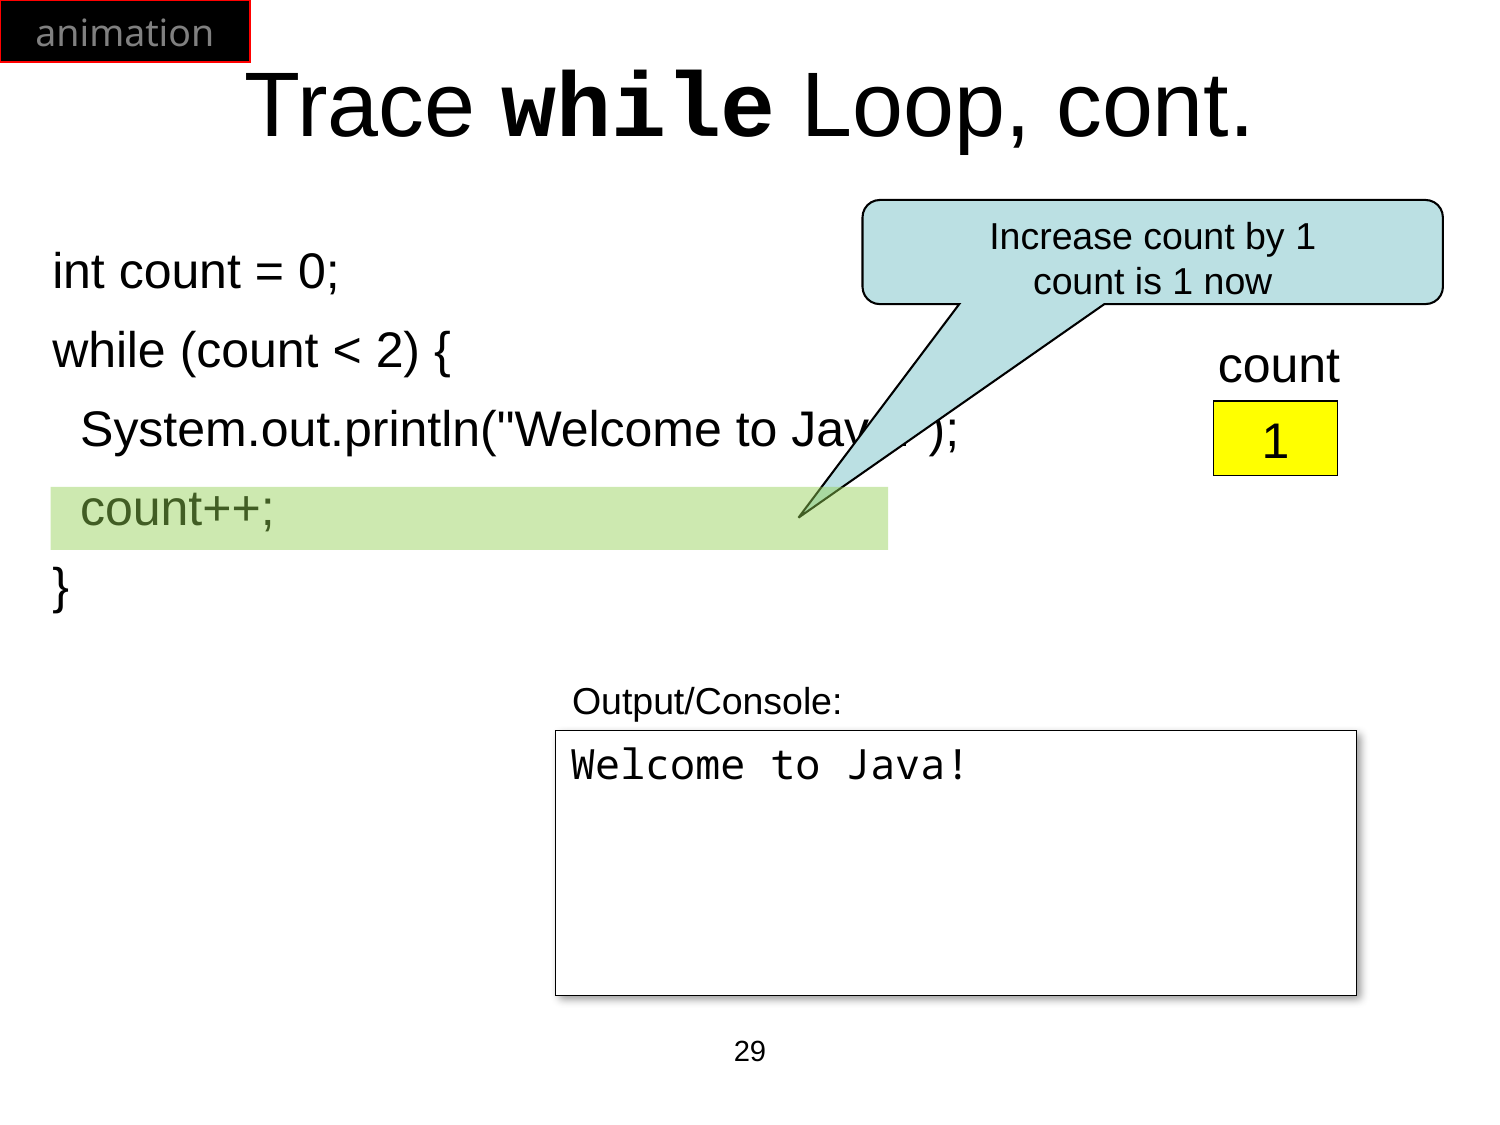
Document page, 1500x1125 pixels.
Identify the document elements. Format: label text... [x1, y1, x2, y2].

slide_number 29 [512, 1024, 988, 1103]
text_box [50, 486, 889, 550]
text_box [1202, 324, 1357, 477]
text_box animation [0, 0, 250, 63]
text_box Increase count by 1 count is 1 now [822, 199, 1443, 486]
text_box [555, 669, 1357, 998]
title Trace while Loop, cont. [112, 37, 1388, 163]
text_box int count = 0; while (count < 2) { System.out.println("Welcome to Java!"); count++; } [37, 237, 1125, 701]
